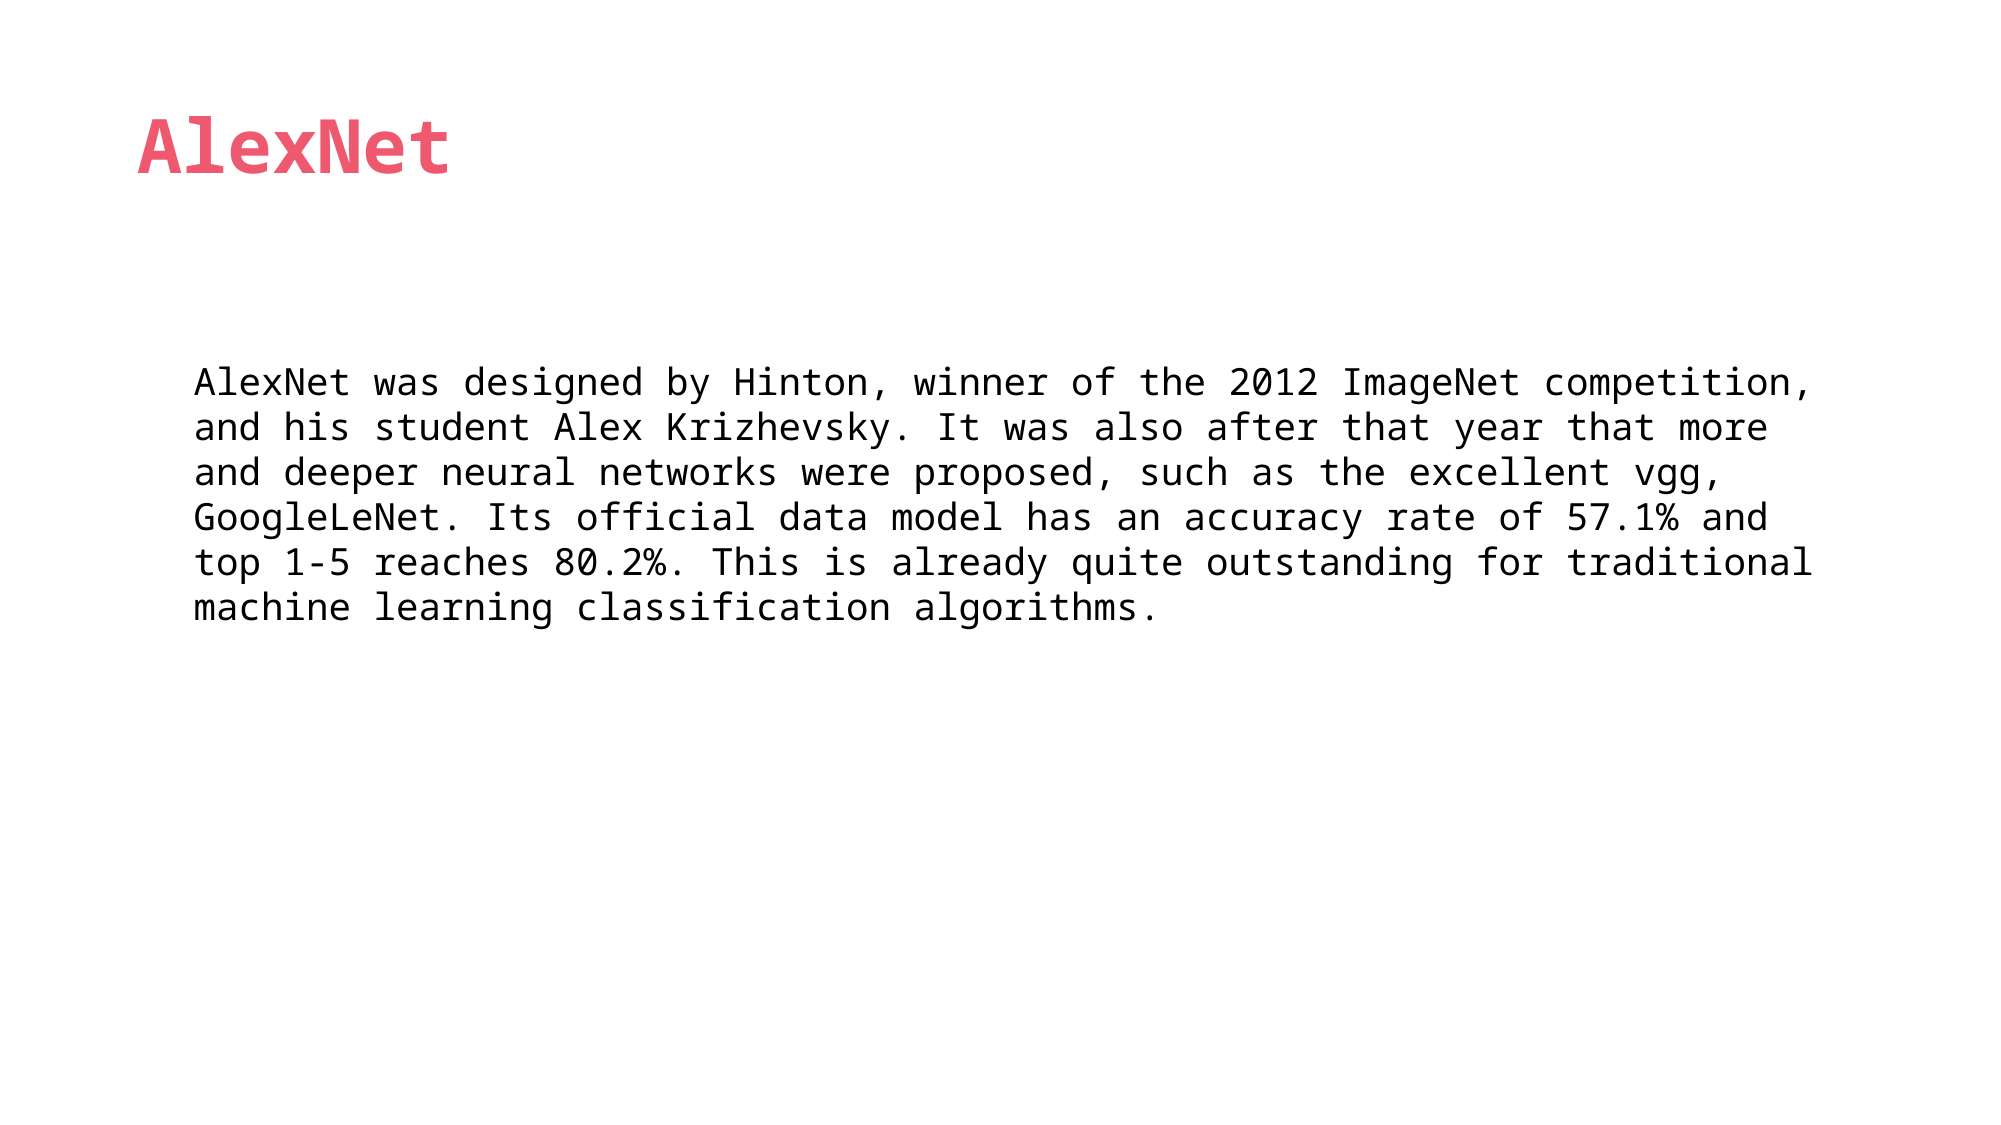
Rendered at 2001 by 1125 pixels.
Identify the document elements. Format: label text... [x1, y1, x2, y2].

text_box AlexNet was designed by Hinton, winner of the 2012 ImageNet competition, and his student Alex Krizhevsky. It was also after that year that more and deeper neural networks were proposed, such as the excellent vgg, GoogleLeNet. Its official data model has an accuracy rate of 57.1% and top 1-5 reaches 80.2%. This is already quite outstanding for traditional machine learning classification algorithms. [178, 350, 1829, 636]
text_box AlexNet [122, 90, 1123, 196]
